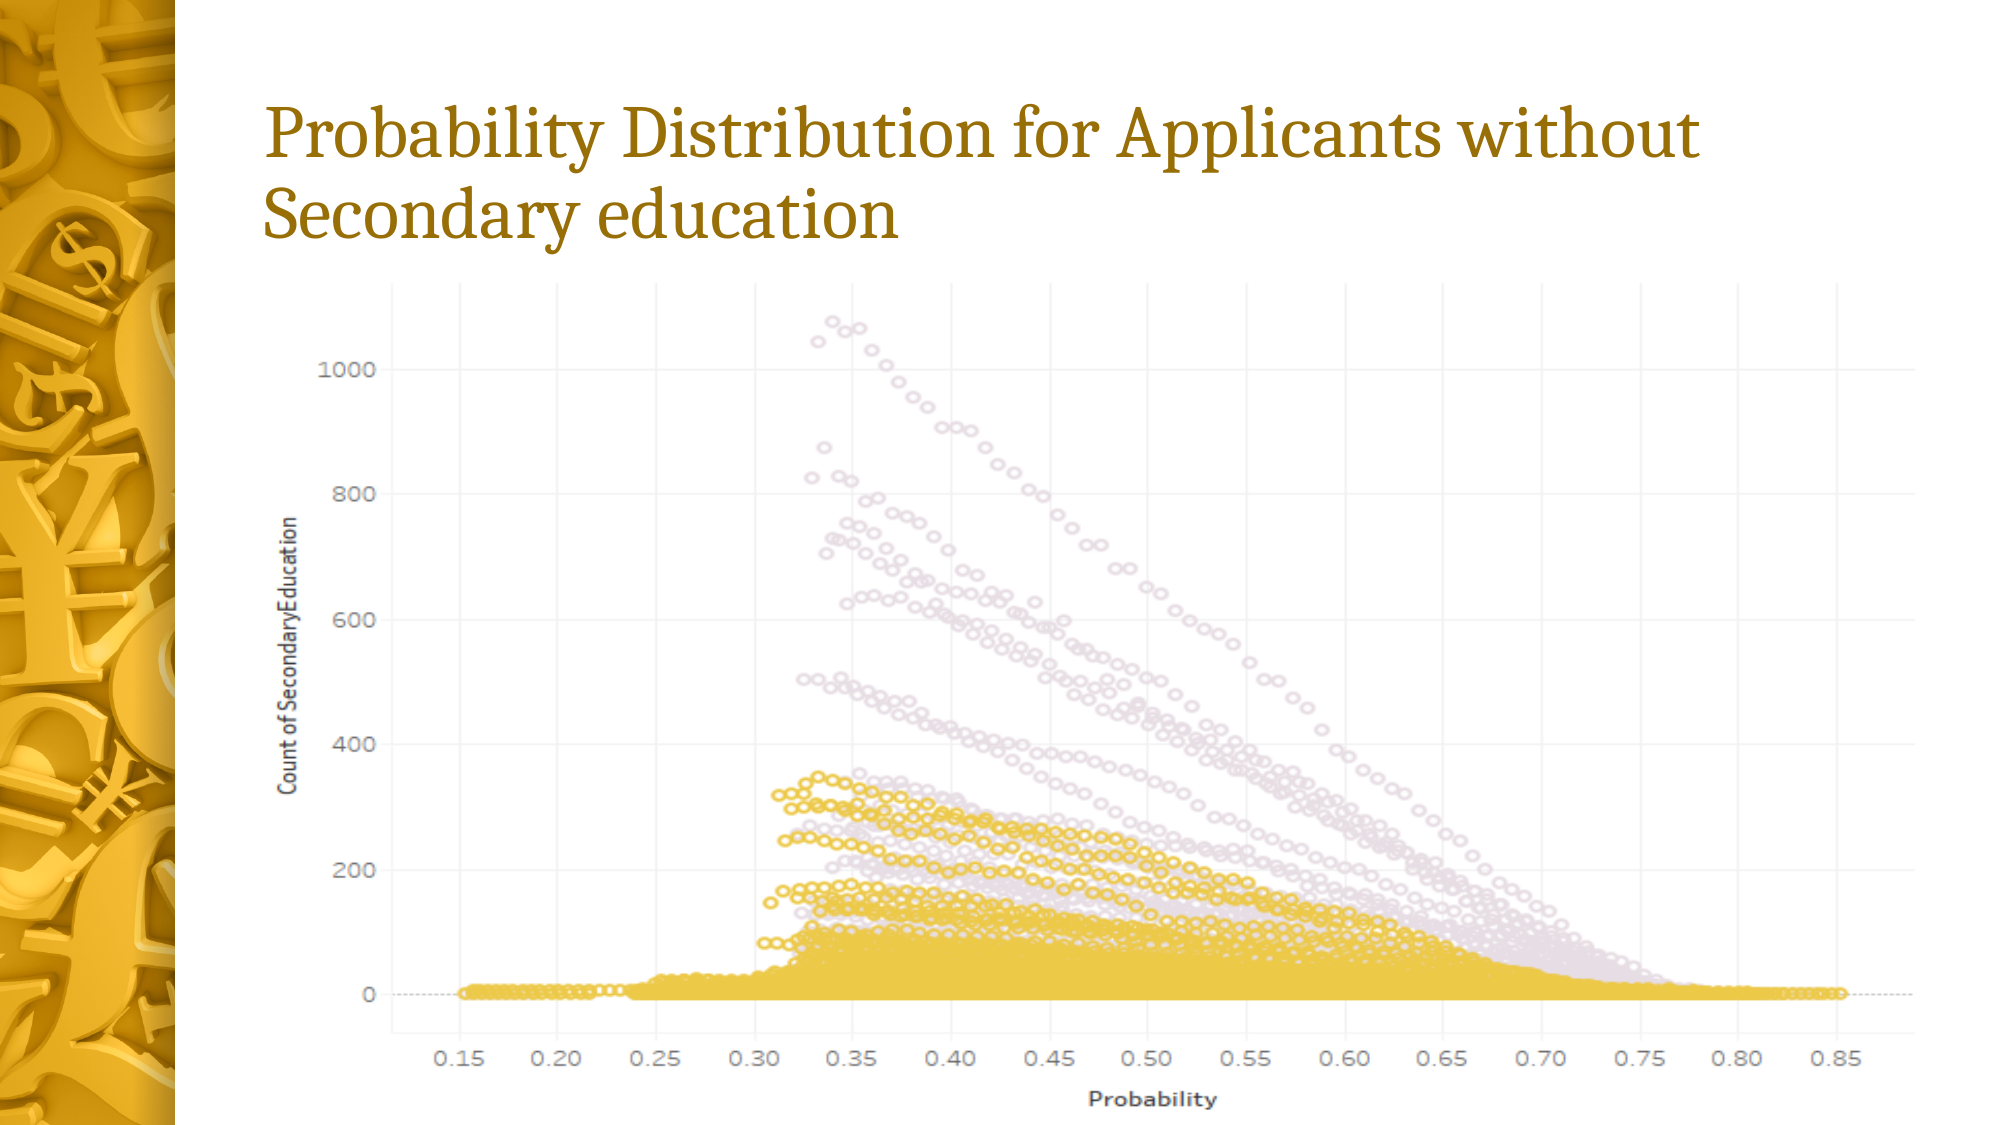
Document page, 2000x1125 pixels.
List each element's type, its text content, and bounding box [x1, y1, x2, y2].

title Probability Distribution for Applicants without Secondary education [249, 62, 1863, 263]
picture [0, 0, 175, 1125]
picture [249, 270, 1915, 1125]
